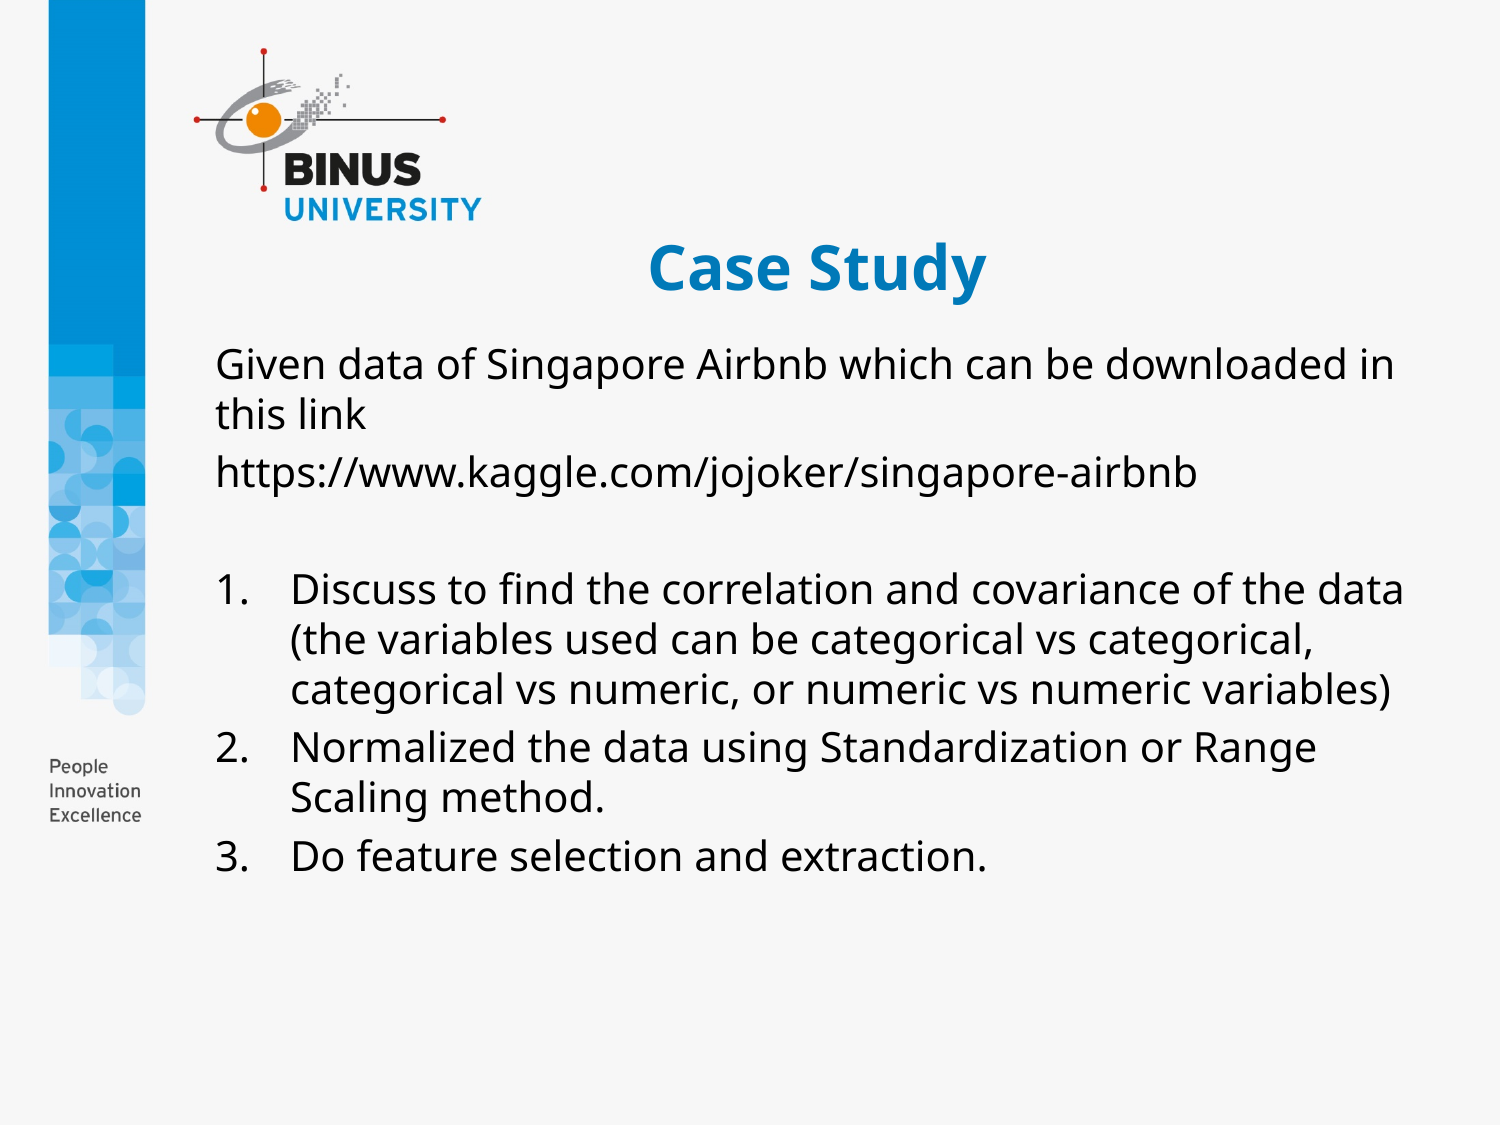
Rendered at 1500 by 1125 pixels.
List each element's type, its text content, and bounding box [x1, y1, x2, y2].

title Case Study [200, 200, 1435, 329]
picture [0, 0, 1500, 845]
list Given data of Singapore Airbnb which can be downloaded in this link https://www.kaggle.com/jojoker/singapore-airbnb Discuss to find the correlation and covariance of the data (the variables used can be categorical vs categorical, categorical vs numeric, or numeric vs numeric variables) Normalized the data using Standardization or Range Scaling method. Do feature selection and extraction. [200, 329, 1436, 1062]
